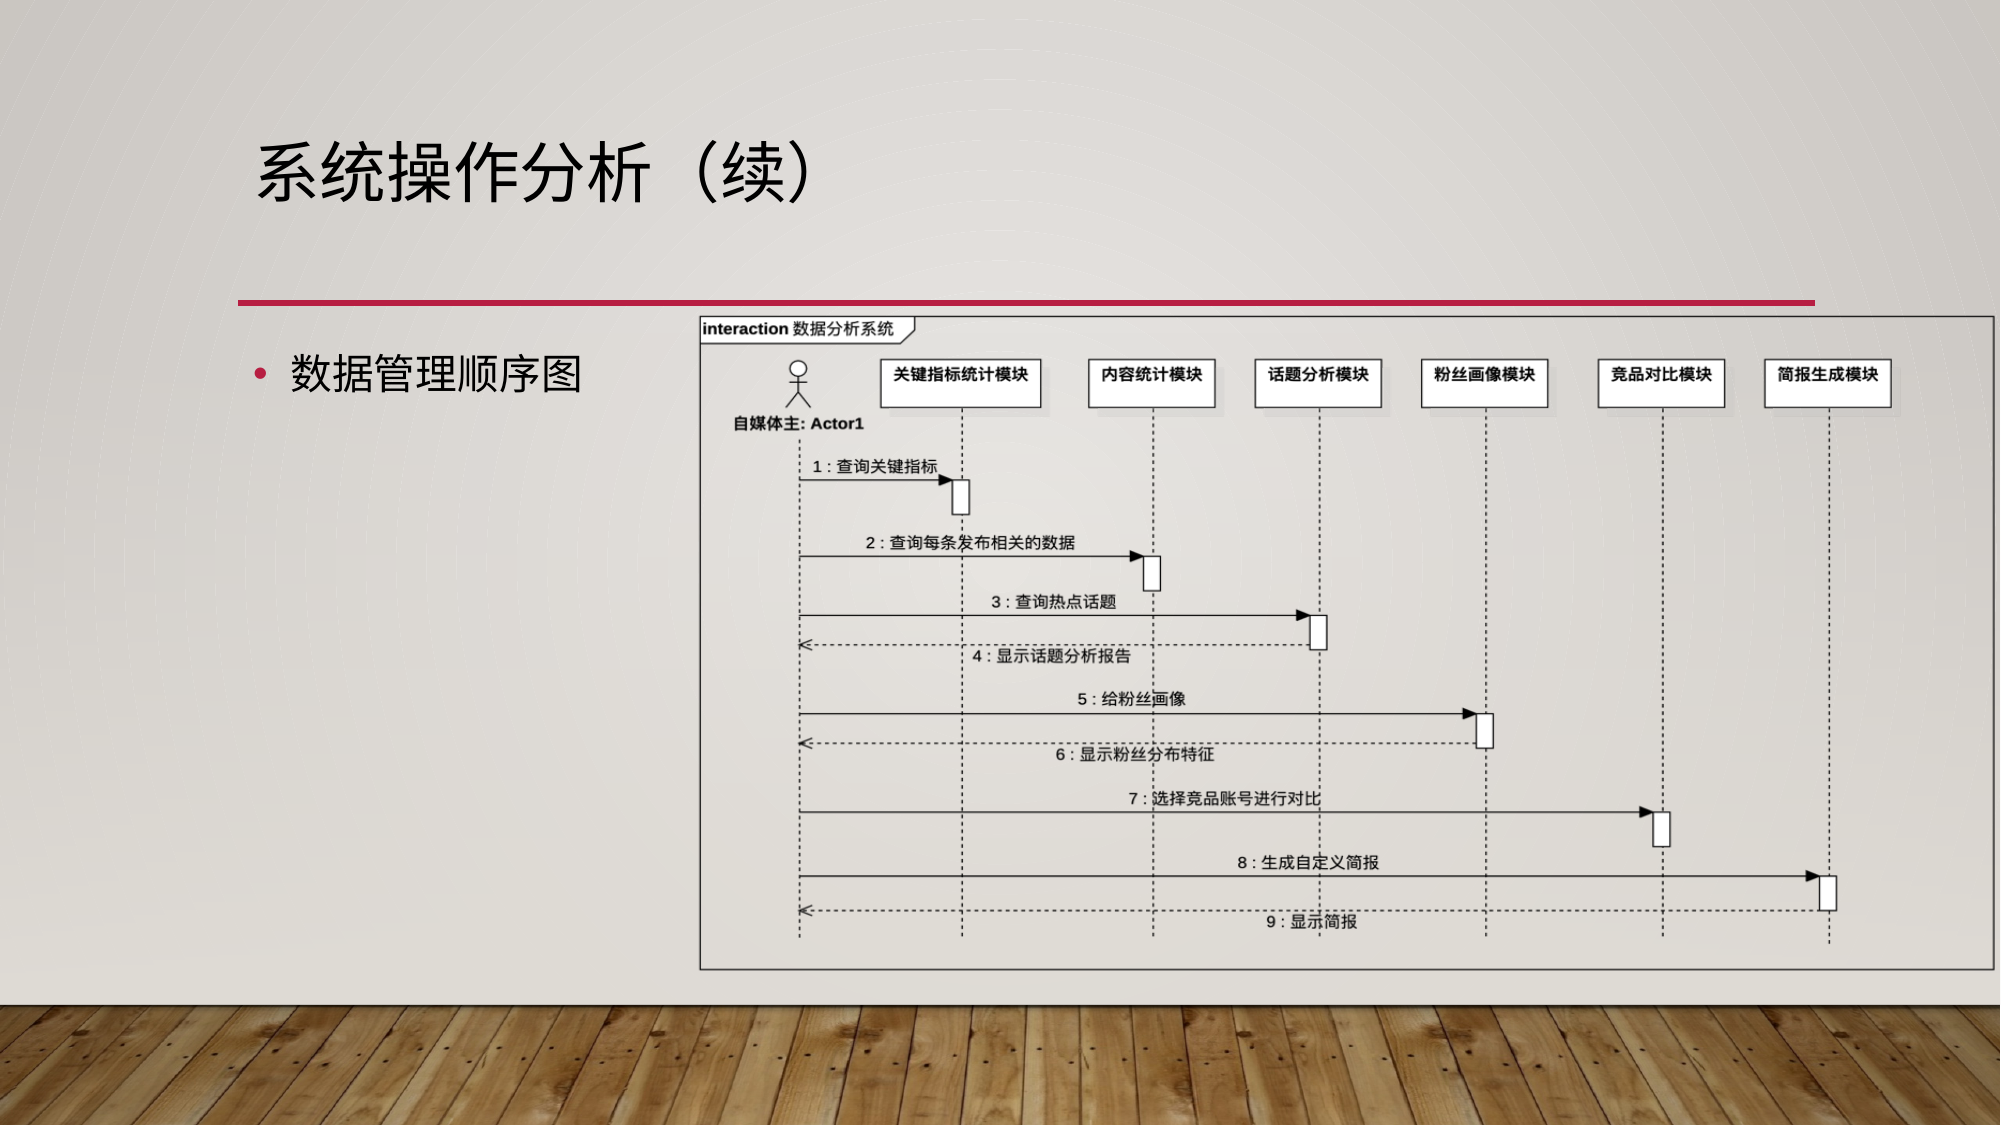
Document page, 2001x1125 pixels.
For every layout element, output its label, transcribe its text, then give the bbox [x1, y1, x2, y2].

picture [0, 303, 2000, 1125]
title 系统操作分析（续） [238, 131, 1814, 305]
list 数据管理顺序图 [238, 330, 687, 897]
